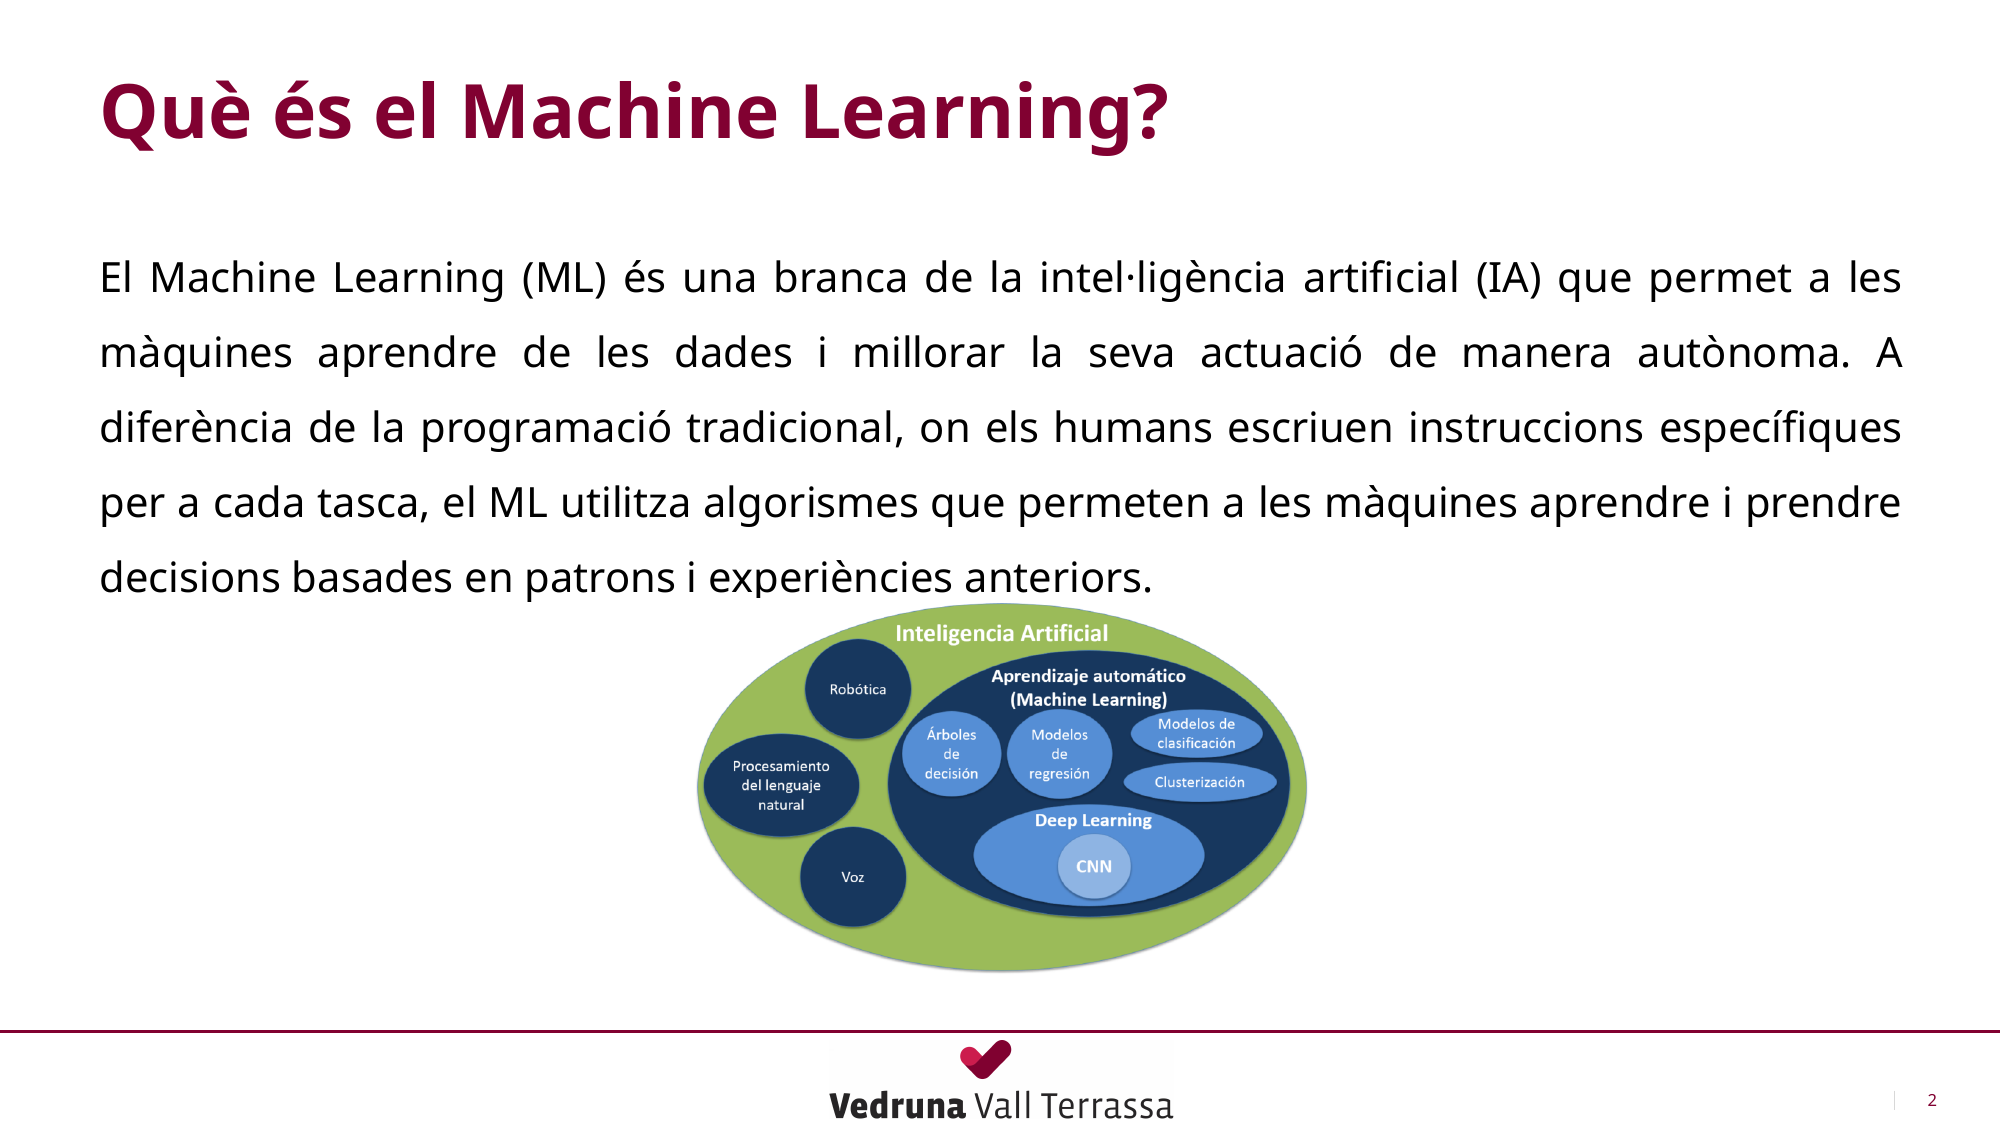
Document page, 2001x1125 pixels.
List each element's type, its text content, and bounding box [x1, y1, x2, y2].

list El Machine Learning (ML) és una branca de la intel·ligència artificial (IA) que permet a les màquines aprendre de les dades i millorar la seva actuació de manera autònoma. A diferència de la programació tradicional, on els humans escriuen instruccions específiques per a cada tasca, el ML utilitza algorismes que permeten a les màquines aprendre i prendre decisions basades en patrons i experiències anteriors. [99, 225, 1904, 980]
list Què és el Machine Learning? [99, 63, 1904, 174]
picture [829, 1040, 1174, 1119]
picture [689, 597, 1314, 980]
